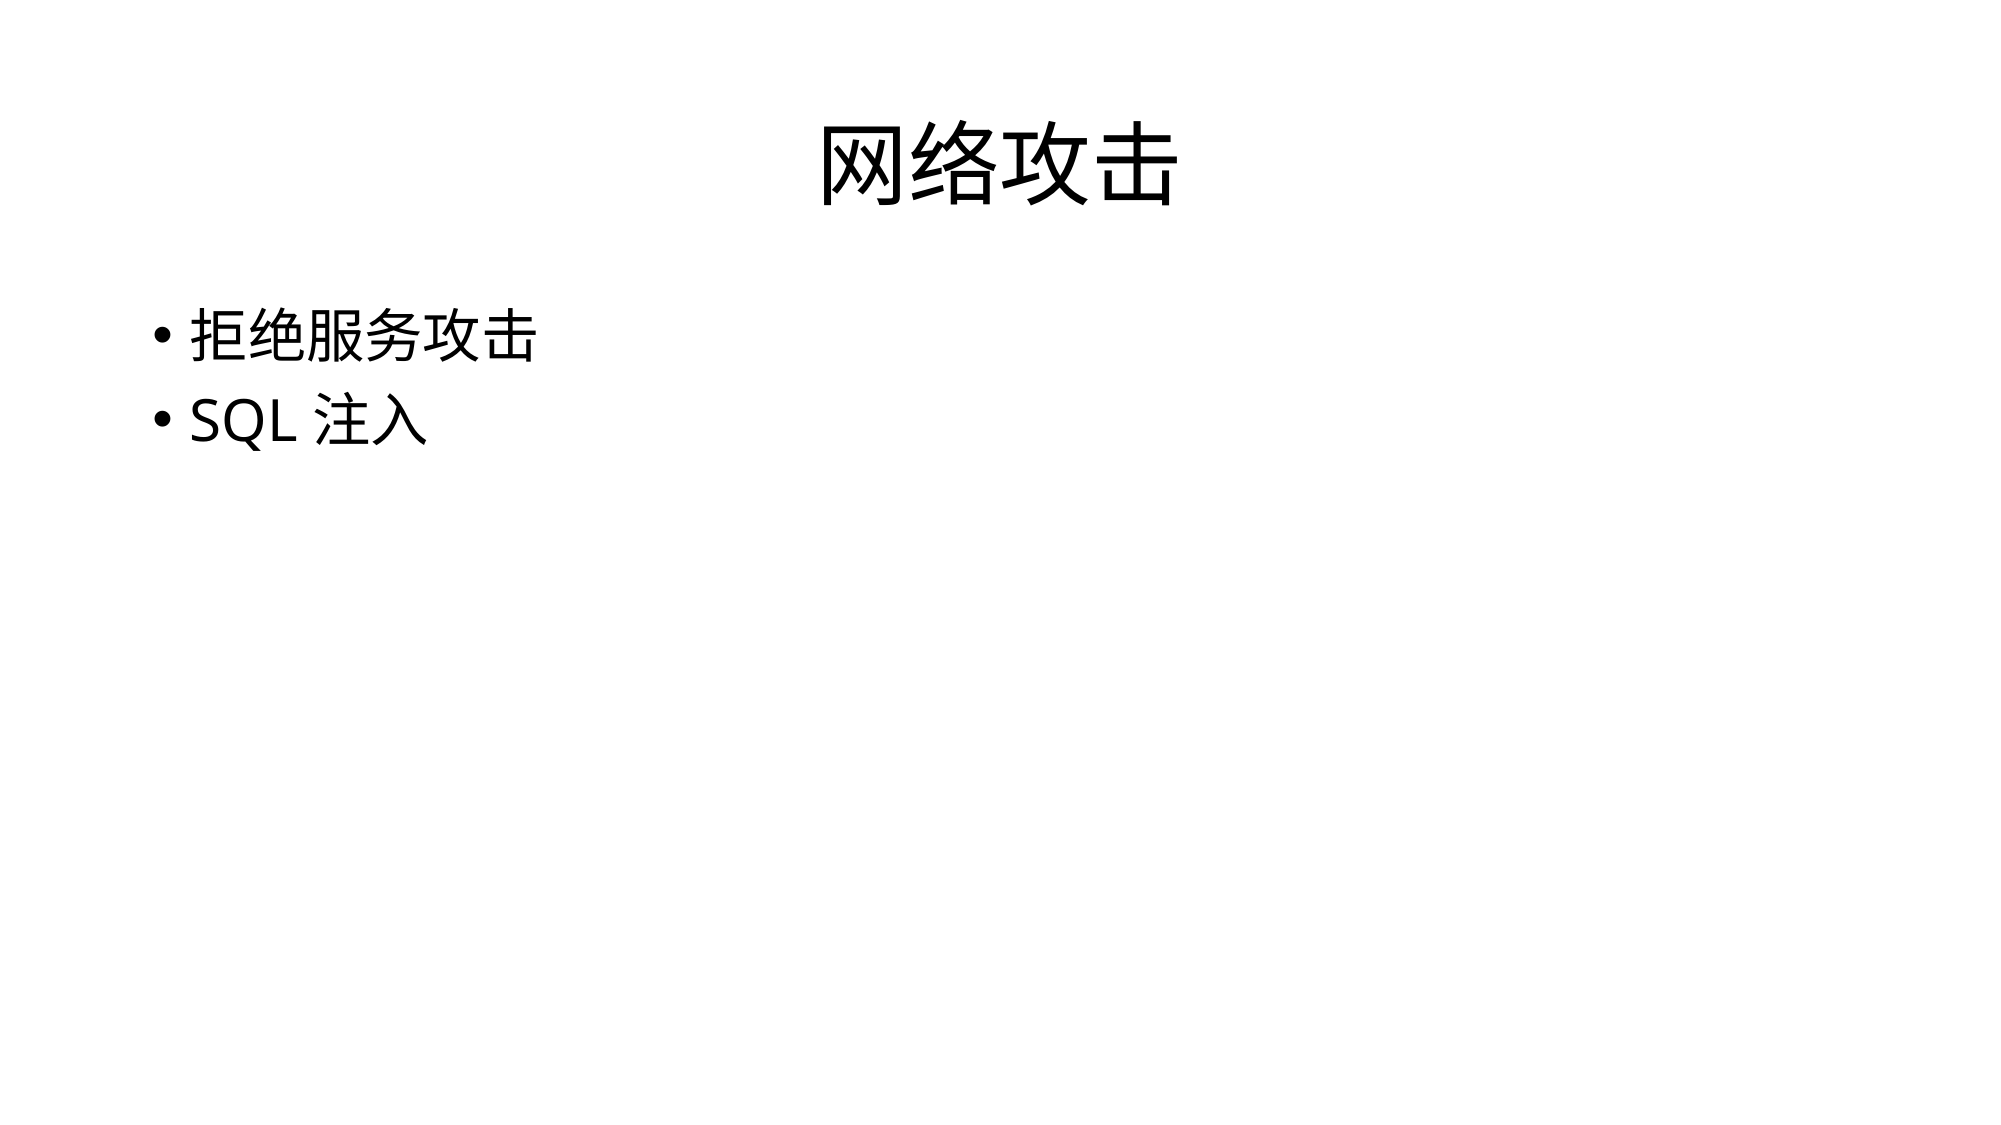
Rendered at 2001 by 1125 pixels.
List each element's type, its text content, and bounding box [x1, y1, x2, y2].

list 拒绝服务攻击 SQL注入 [137, 299, 1863, 1014]
title 网络攻击 [137, 59, 1863, 278]
